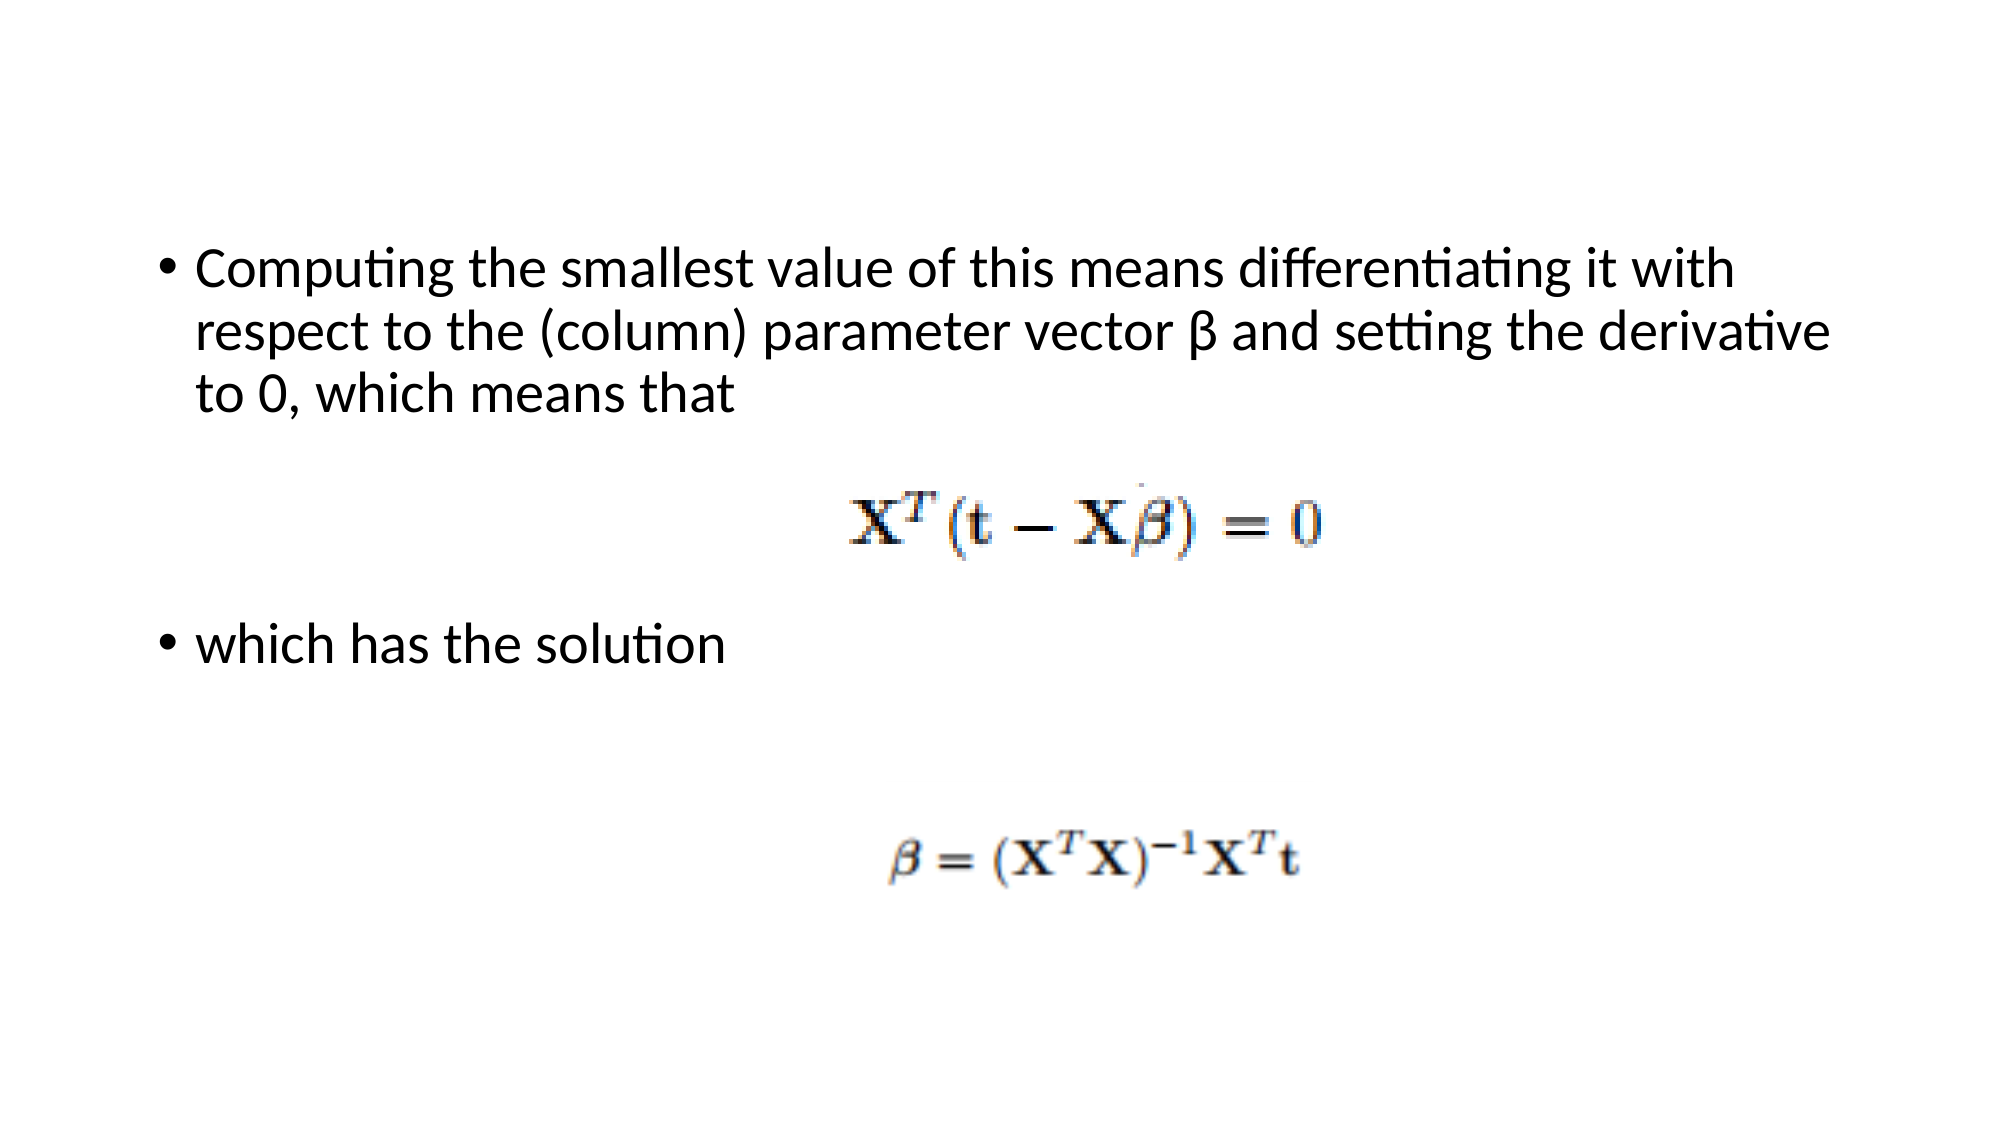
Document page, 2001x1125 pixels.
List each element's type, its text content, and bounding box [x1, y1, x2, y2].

list Computing the smallest value of this means differentiating it with respect to the (column) parameter vector β and setting the derivative to 0, which means that which has the solution [142, 229, 1858, 944]
picture [886, 780, 1314, 900]
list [845, 483, 1348, 566]
